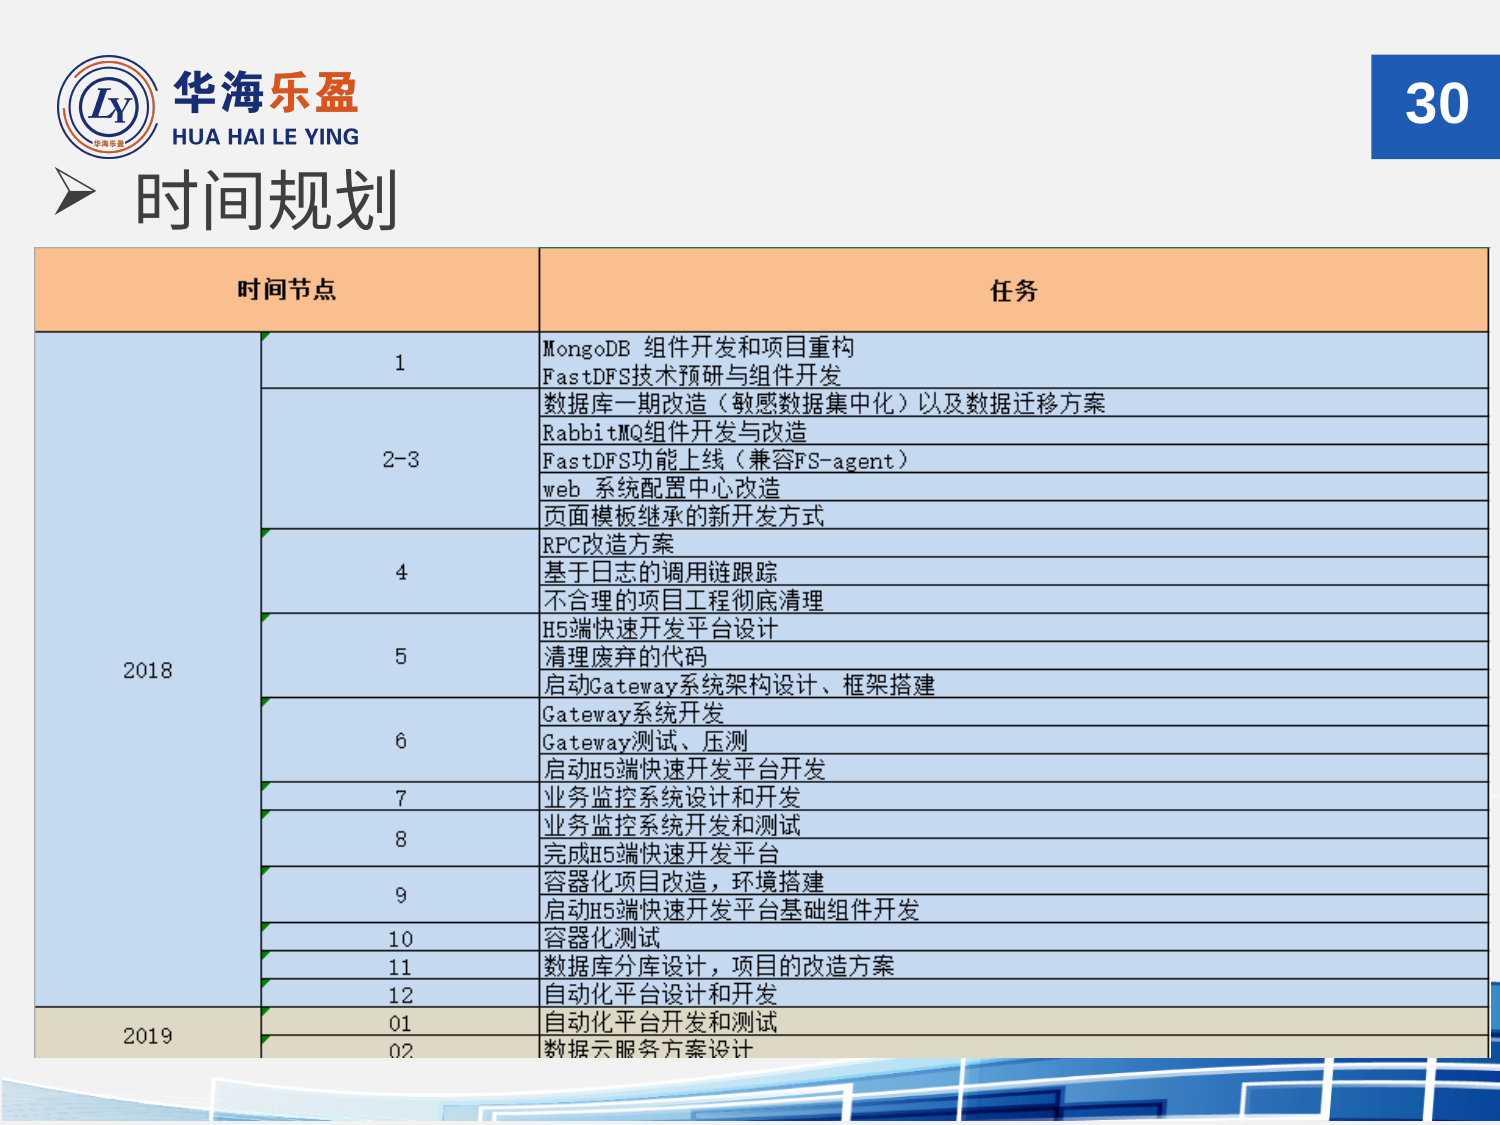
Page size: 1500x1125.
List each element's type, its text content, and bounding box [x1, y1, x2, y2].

picture [3, 246, 1500, 1121]
picture [57, 55, 358, 143]
title 时间规划 [34, 143, 994, 246]
footer 30 [1314, 69, 1500, 130]
